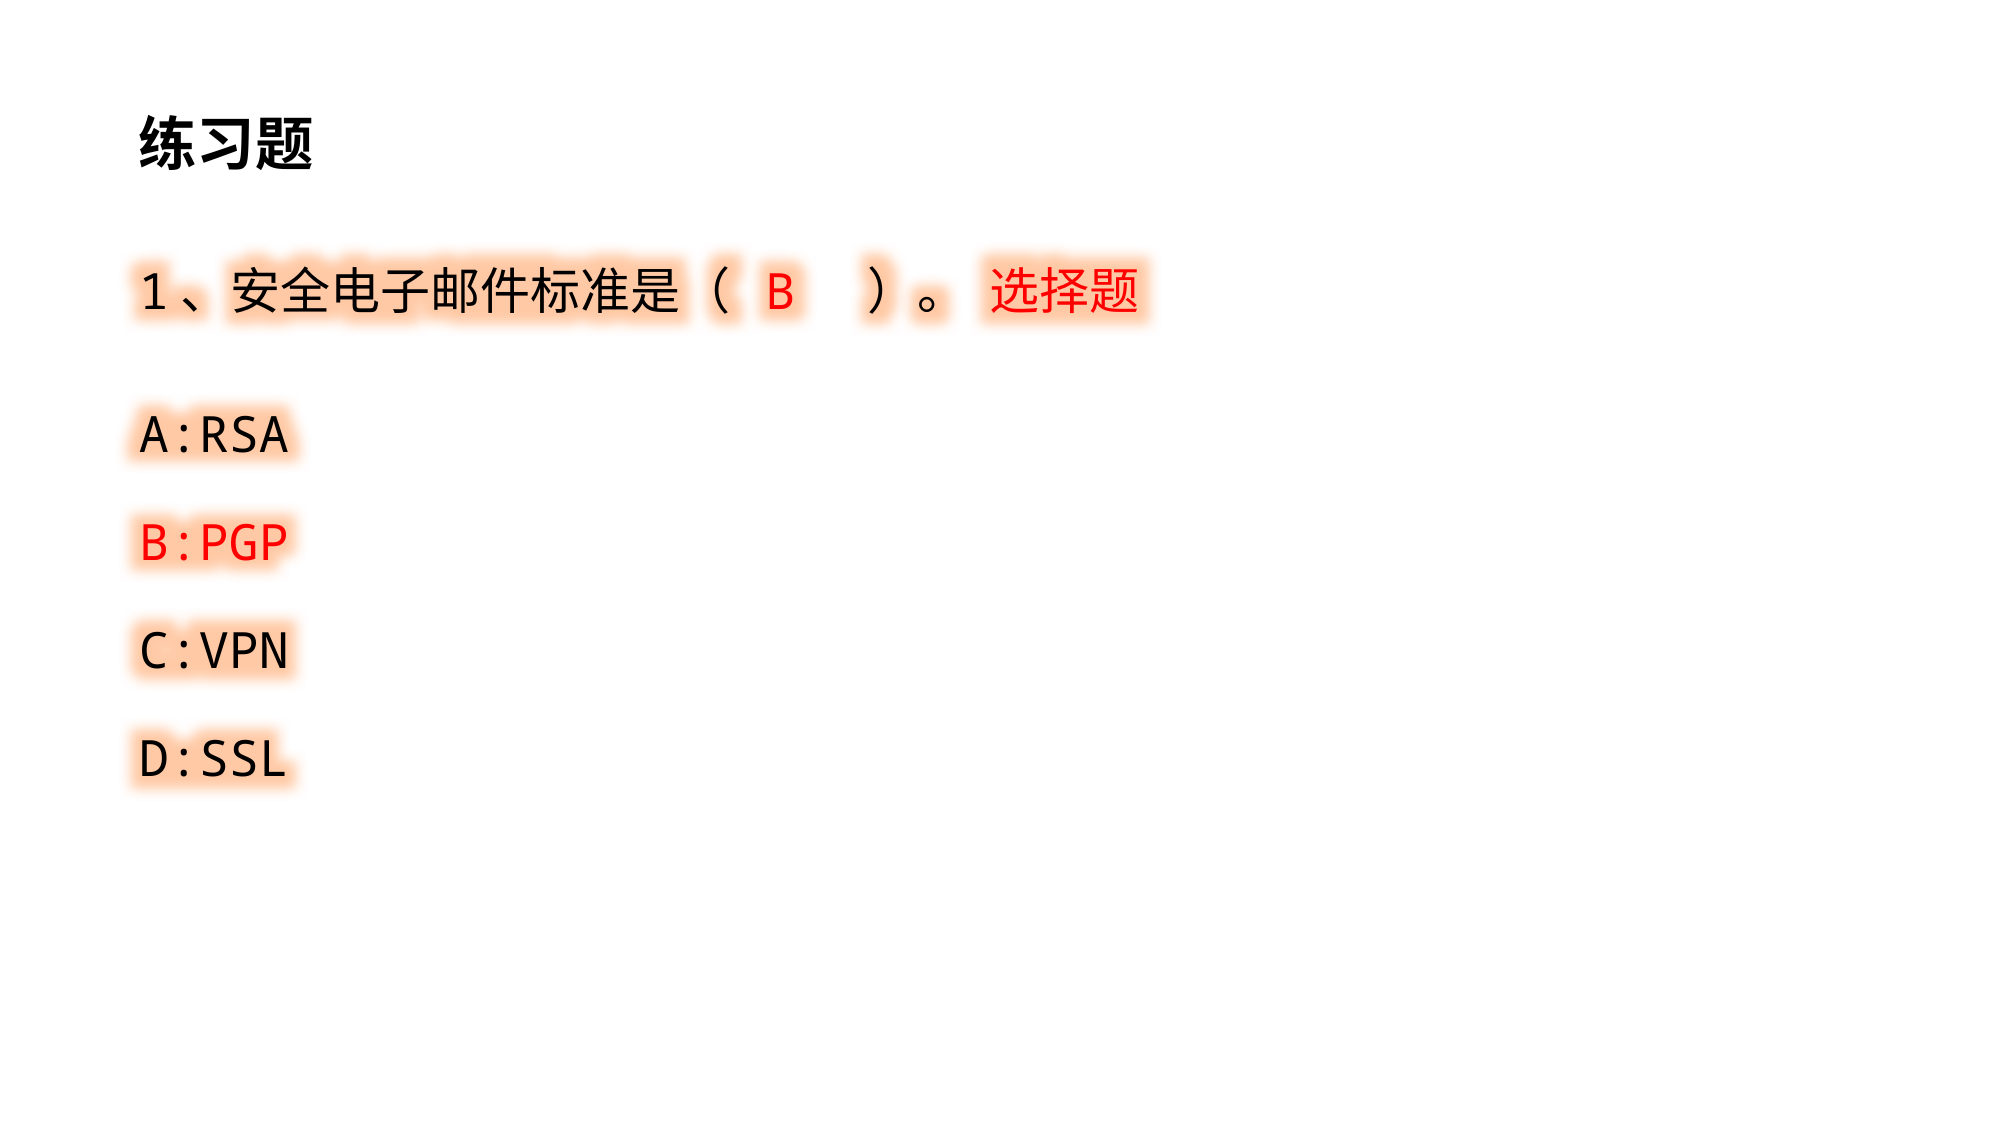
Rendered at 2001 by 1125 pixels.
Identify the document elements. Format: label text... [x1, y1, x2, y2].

text_box 练习题 [120, 97, 1568, 187]
table_cell y [117, 216, 1843, 1051]
text_box 1、安全电子邮件标准是（ B ）。 选择题 A:RSA B:PGP C:VPN D:SSL [120, 219, 1839, 1047]
table_cell b [113, 212, 1847, 1055]
